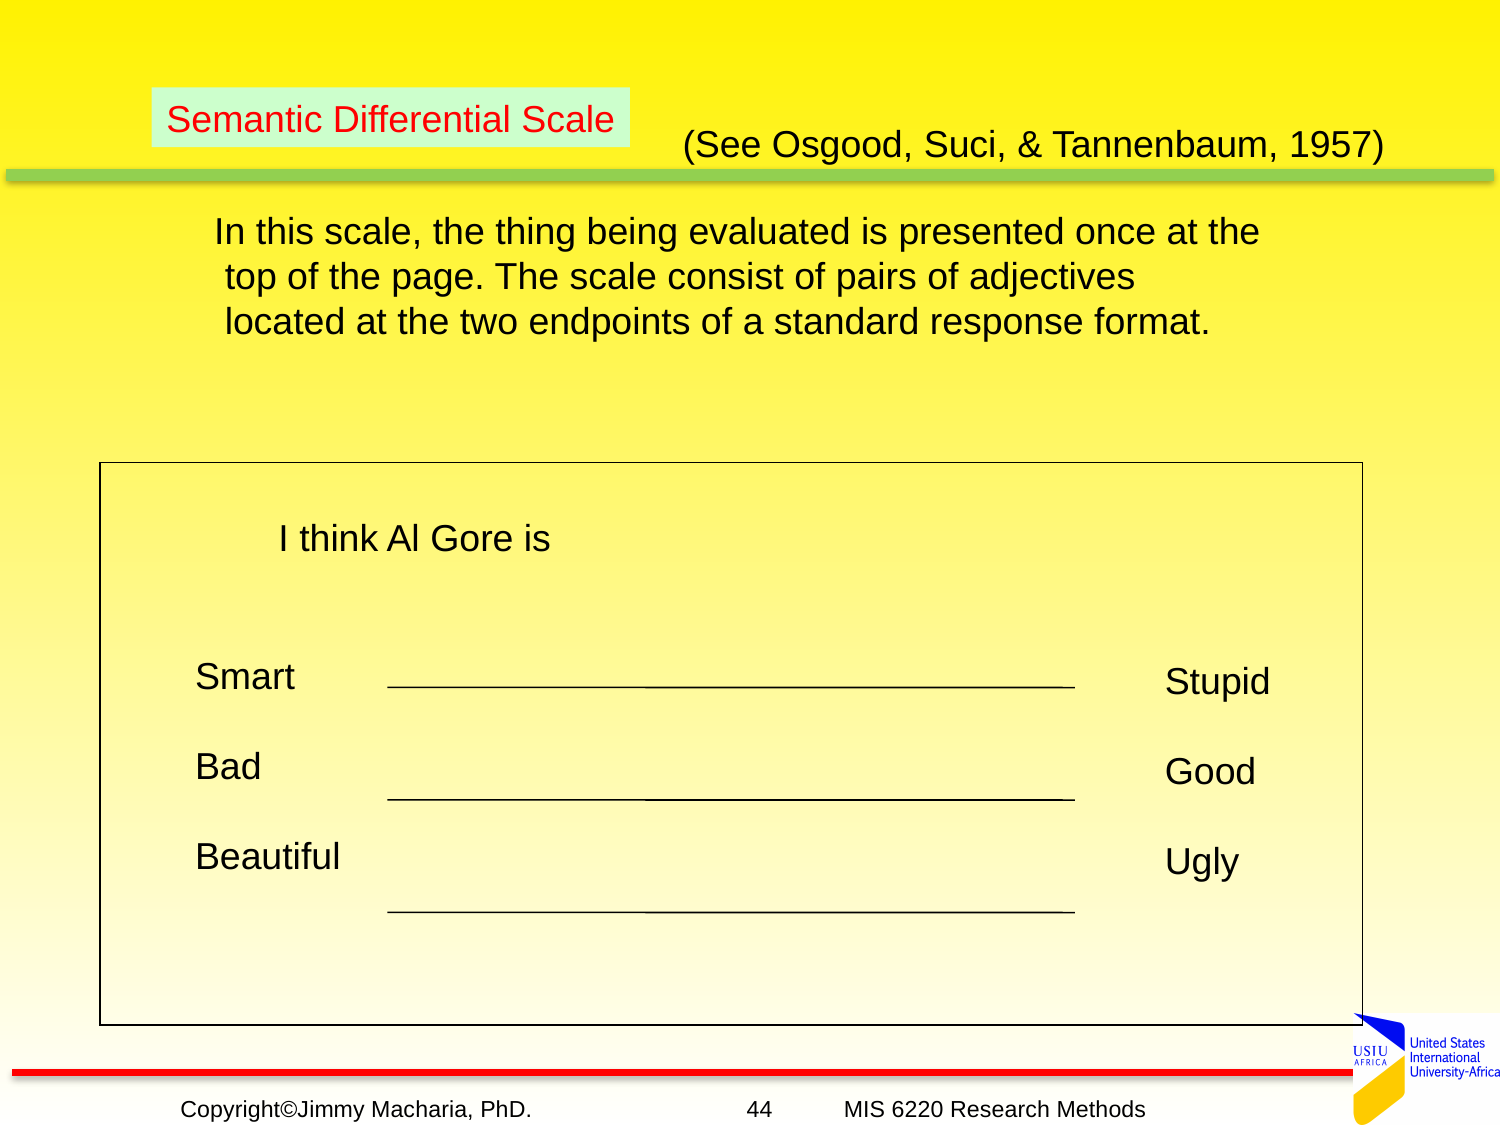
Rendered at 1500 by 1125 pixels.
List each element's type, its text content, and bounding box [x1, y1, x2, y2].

text_box In this scale, the thing being evaluated is presented once at the top of the page. The scale consist of pairs of adjectives located at the two endpoints of a standard response format. [199, 199, 1276, 350]
text_box I think Al Gore is [263, 506, 577, 567]
picture [1353, 1013, 1500, 1125]
text_box Semantic Differential Scale [151, 87, 630, 148]
text_box [99, 462, 1363, 1025]
text_box (See Osgood, Suci, & Tannenbaum, 1957) [667, 112, 1400, 173]
text_box Smart Bad Beautiful [180, 644, 356, 884]
text_box Stupid Good Ugly [1149, 649, 1286, 890]
